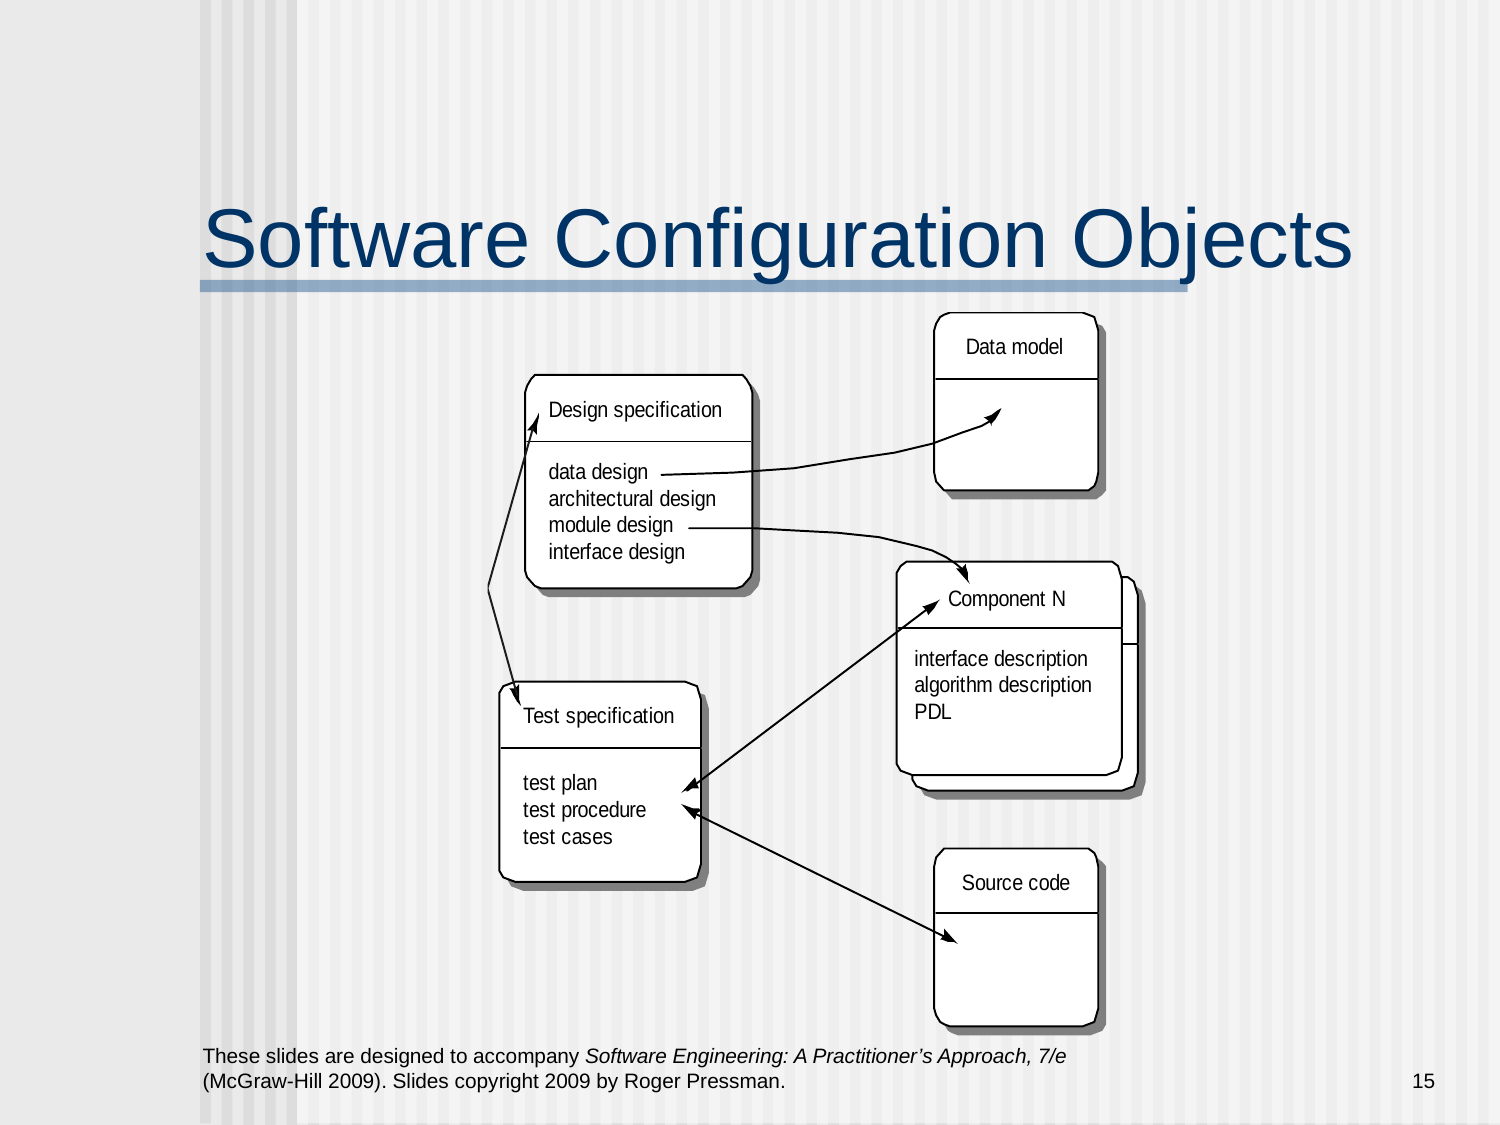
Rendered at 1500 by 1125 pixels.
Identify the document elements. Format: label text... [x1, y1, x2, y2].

footer These slides are designed to accompany Software Engineering: A Practitioner’s Approach, 7/e (McGraw-Hill 2009). Slides copyright 2009 by Roger Pressman. [187, 1025, 1088, 1100]
picture [487, 312, 1148, 1038]
slide_number 15 [1237, 1025, 1450, 1100]
title Software Configuration Objects [187, 187, 1438, 292]
